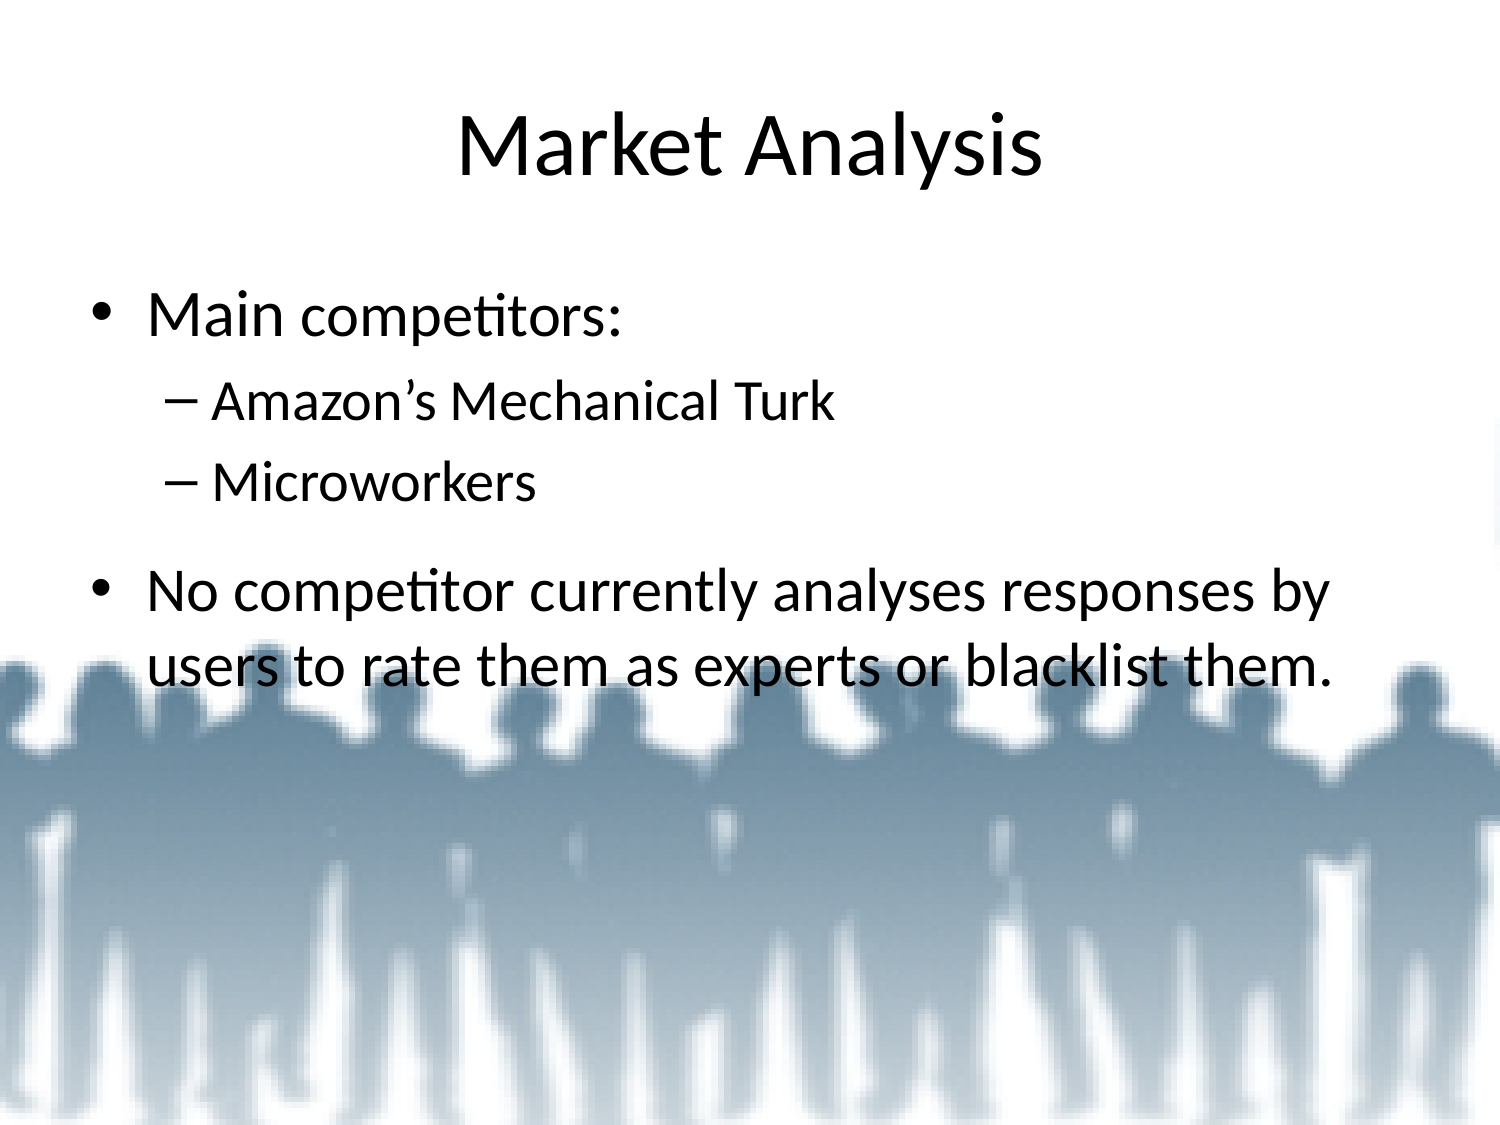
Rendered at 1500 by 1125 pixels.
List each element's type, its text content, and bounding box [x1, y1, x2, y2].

title Market Analysis [75, 45, 1425, 233]
list Main competitors: Amazon’s Mechanical Turk Microworkers No competitor currently analyses responses by users to rate them as experts or blacklist them. [75, 262, 1425, 1005]
picture [0, 0, 1500, 1125]
